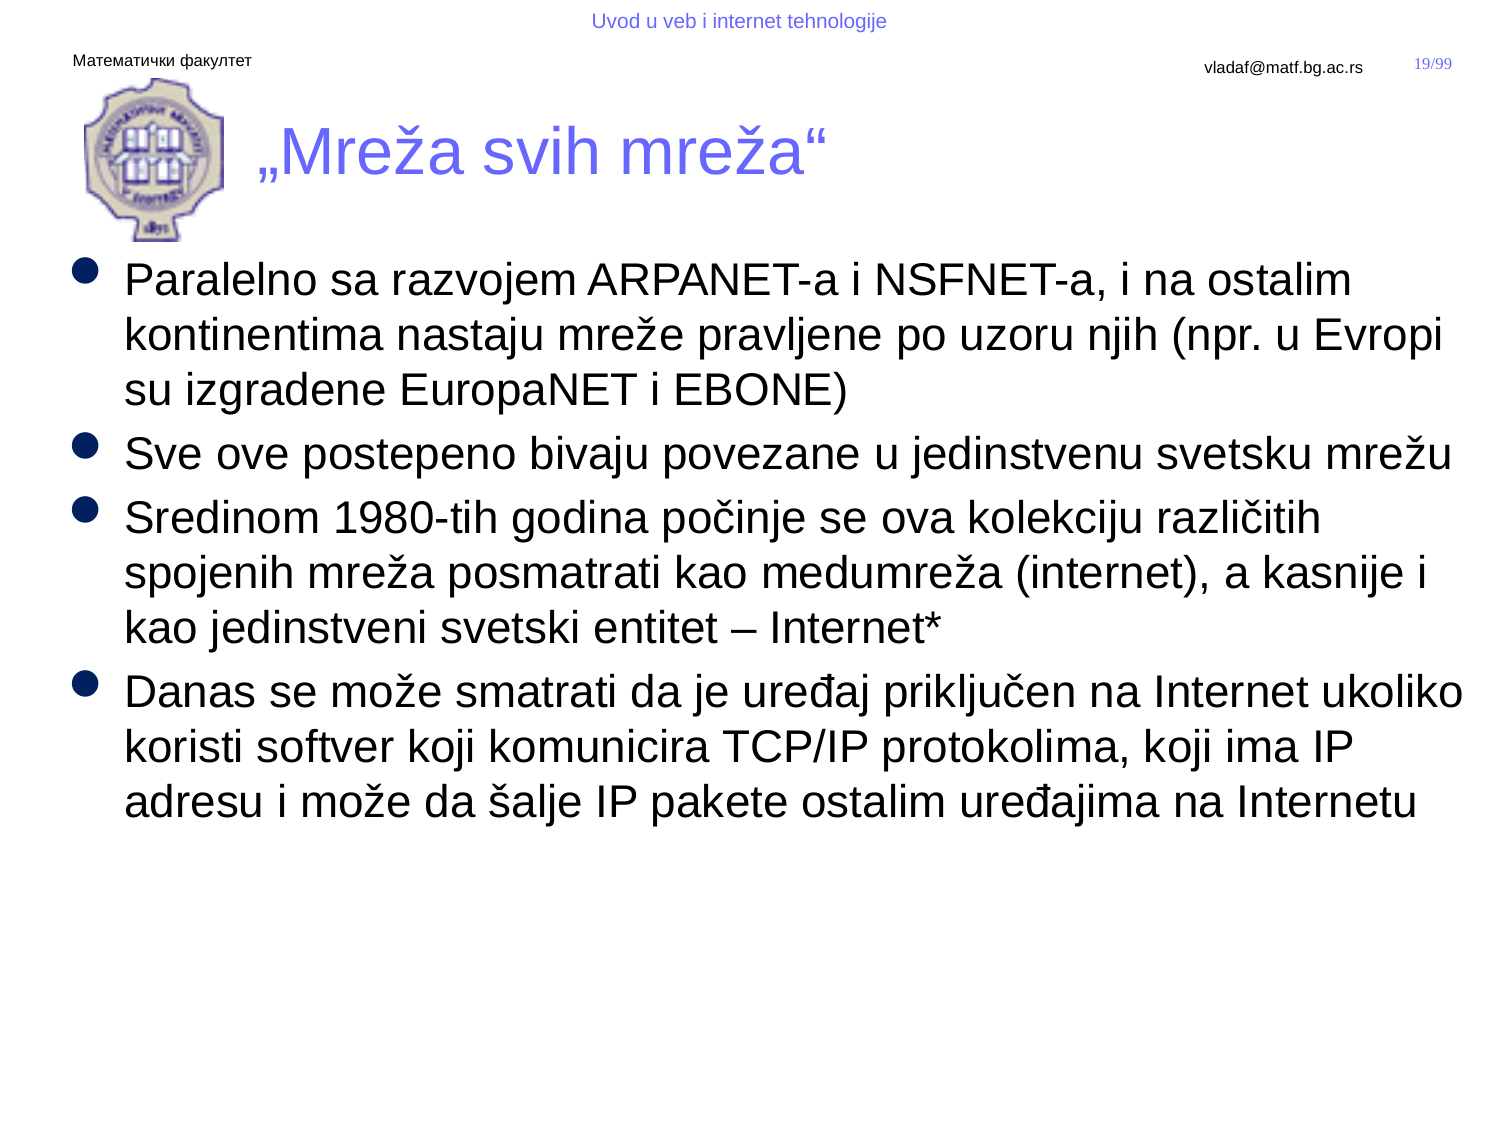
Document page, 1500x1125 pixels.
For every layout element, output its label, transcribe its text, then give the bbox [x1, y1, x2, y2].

picture [84, 78, 224, 242]
list Paralelno sa razvojem ARPANET-a i NSFNET-a, i na ostalim kontinentima nastaju mreže pravljene po uzoru njih (npr. u Evropi su izgradene EuropaNET i EBONE) Sve ove postepeno bivaju povezane u jedinstvenu svetsku mrežu Sredinom 1980-tih godina počinje se ova kolekciju različitih spojenih mreža posmatrati kao medumreža (internet), a kasnije i kao jedinstveni svetski entitet – Internet* Danas se može smatrati da je uređaj priključen na Internet ukoliko koristi softver koji komunicira TCP/IP protokolima, koji ima IP adresu i može da šalje IP pakete ostalim uređajima na Internetu [53, 242, 1483, 598]
title „Mreža svih mreža“ [242, 54, 1388, 242]
